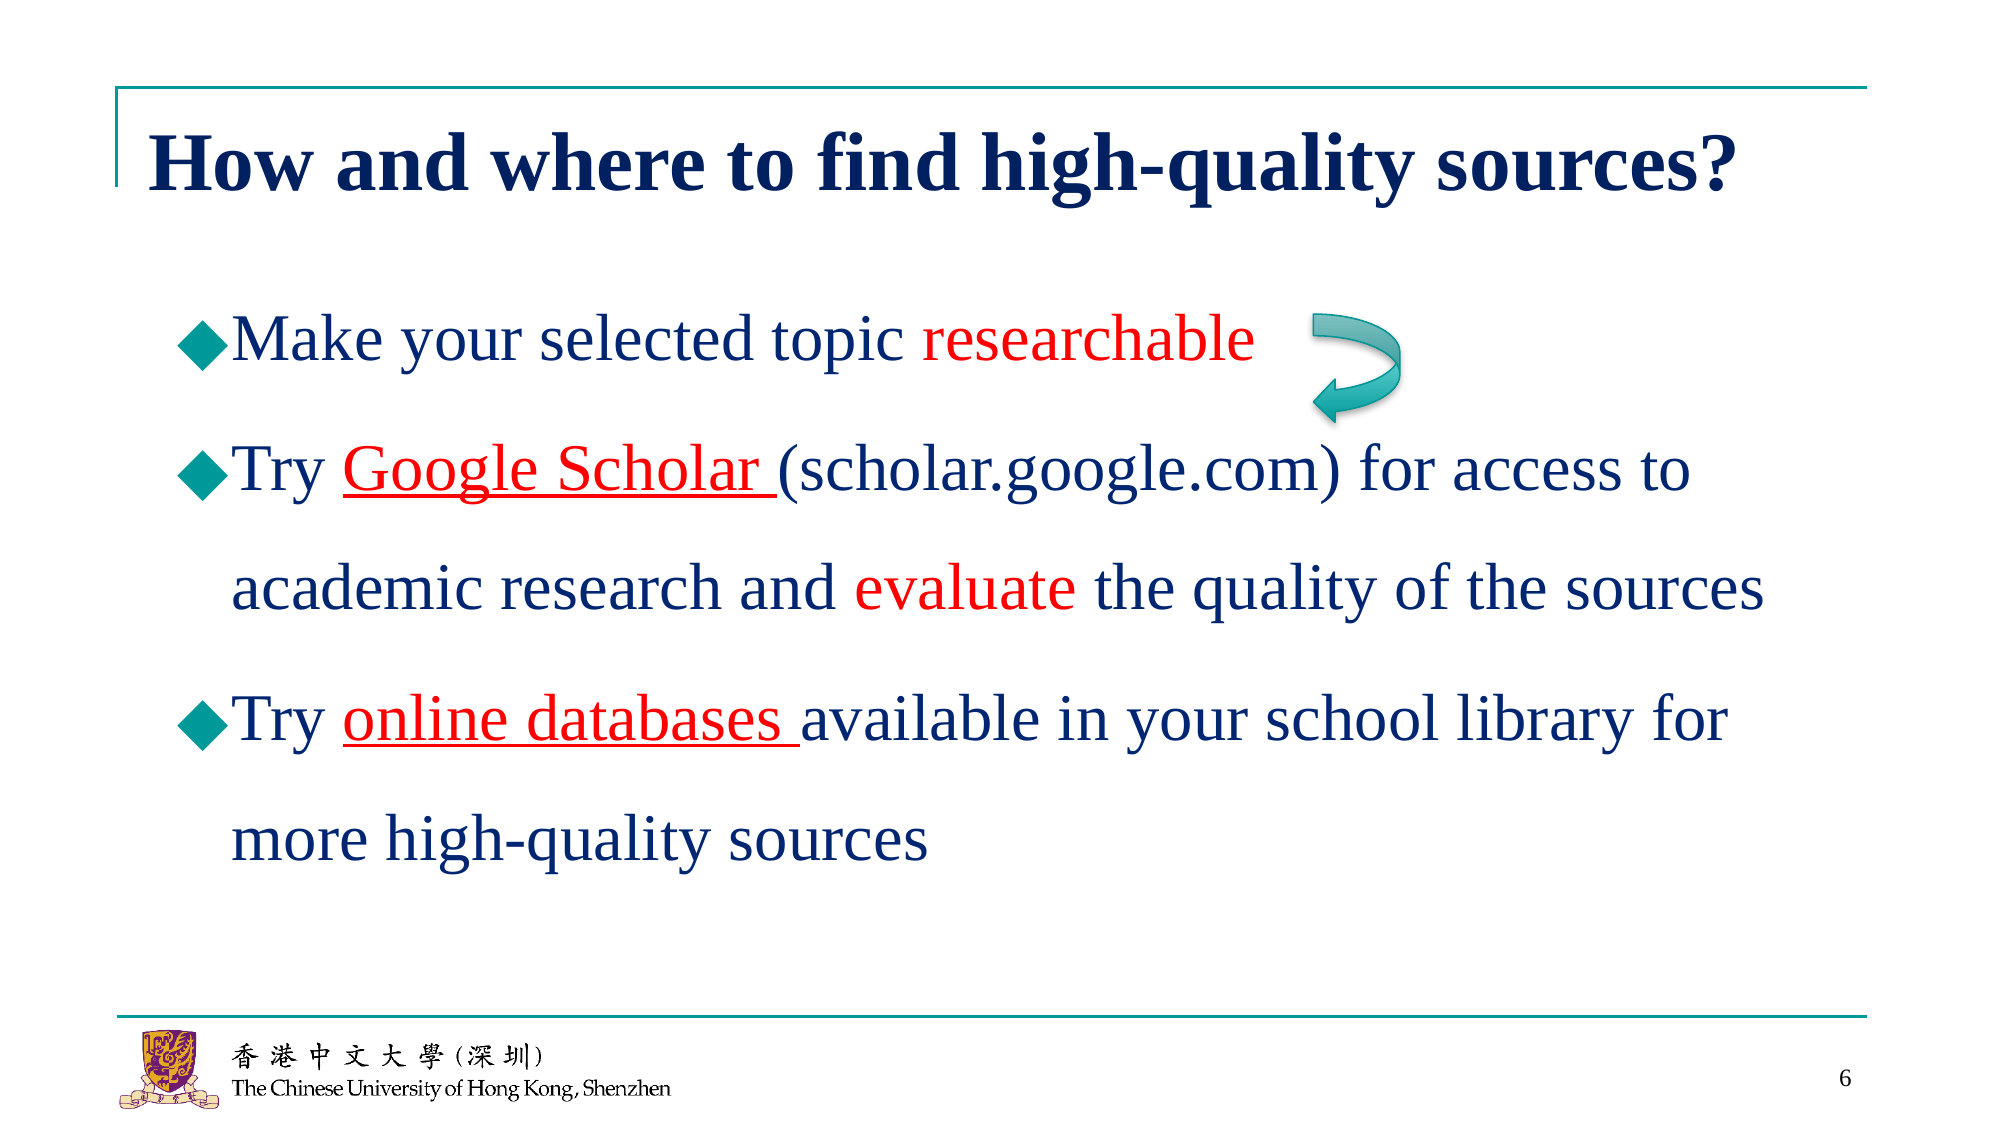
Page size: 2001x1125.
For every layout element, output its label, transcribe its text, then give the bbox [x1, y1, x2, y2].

title How and where to find high-quality sources? [133, 99, 1850, 247]
text_box [1312, 313, 1401, 424]
slide_number 6 [1400, 1024, 1867, 1100]
list Make your selected topic researchable Try Google Scholar (scholar.google.com) for access to academic research and evaluate the quality of the sources Try online databases available in your school library for more high-quality sources [141, 246, 1859, 351]
picture [67, 995, 723, 1125]
